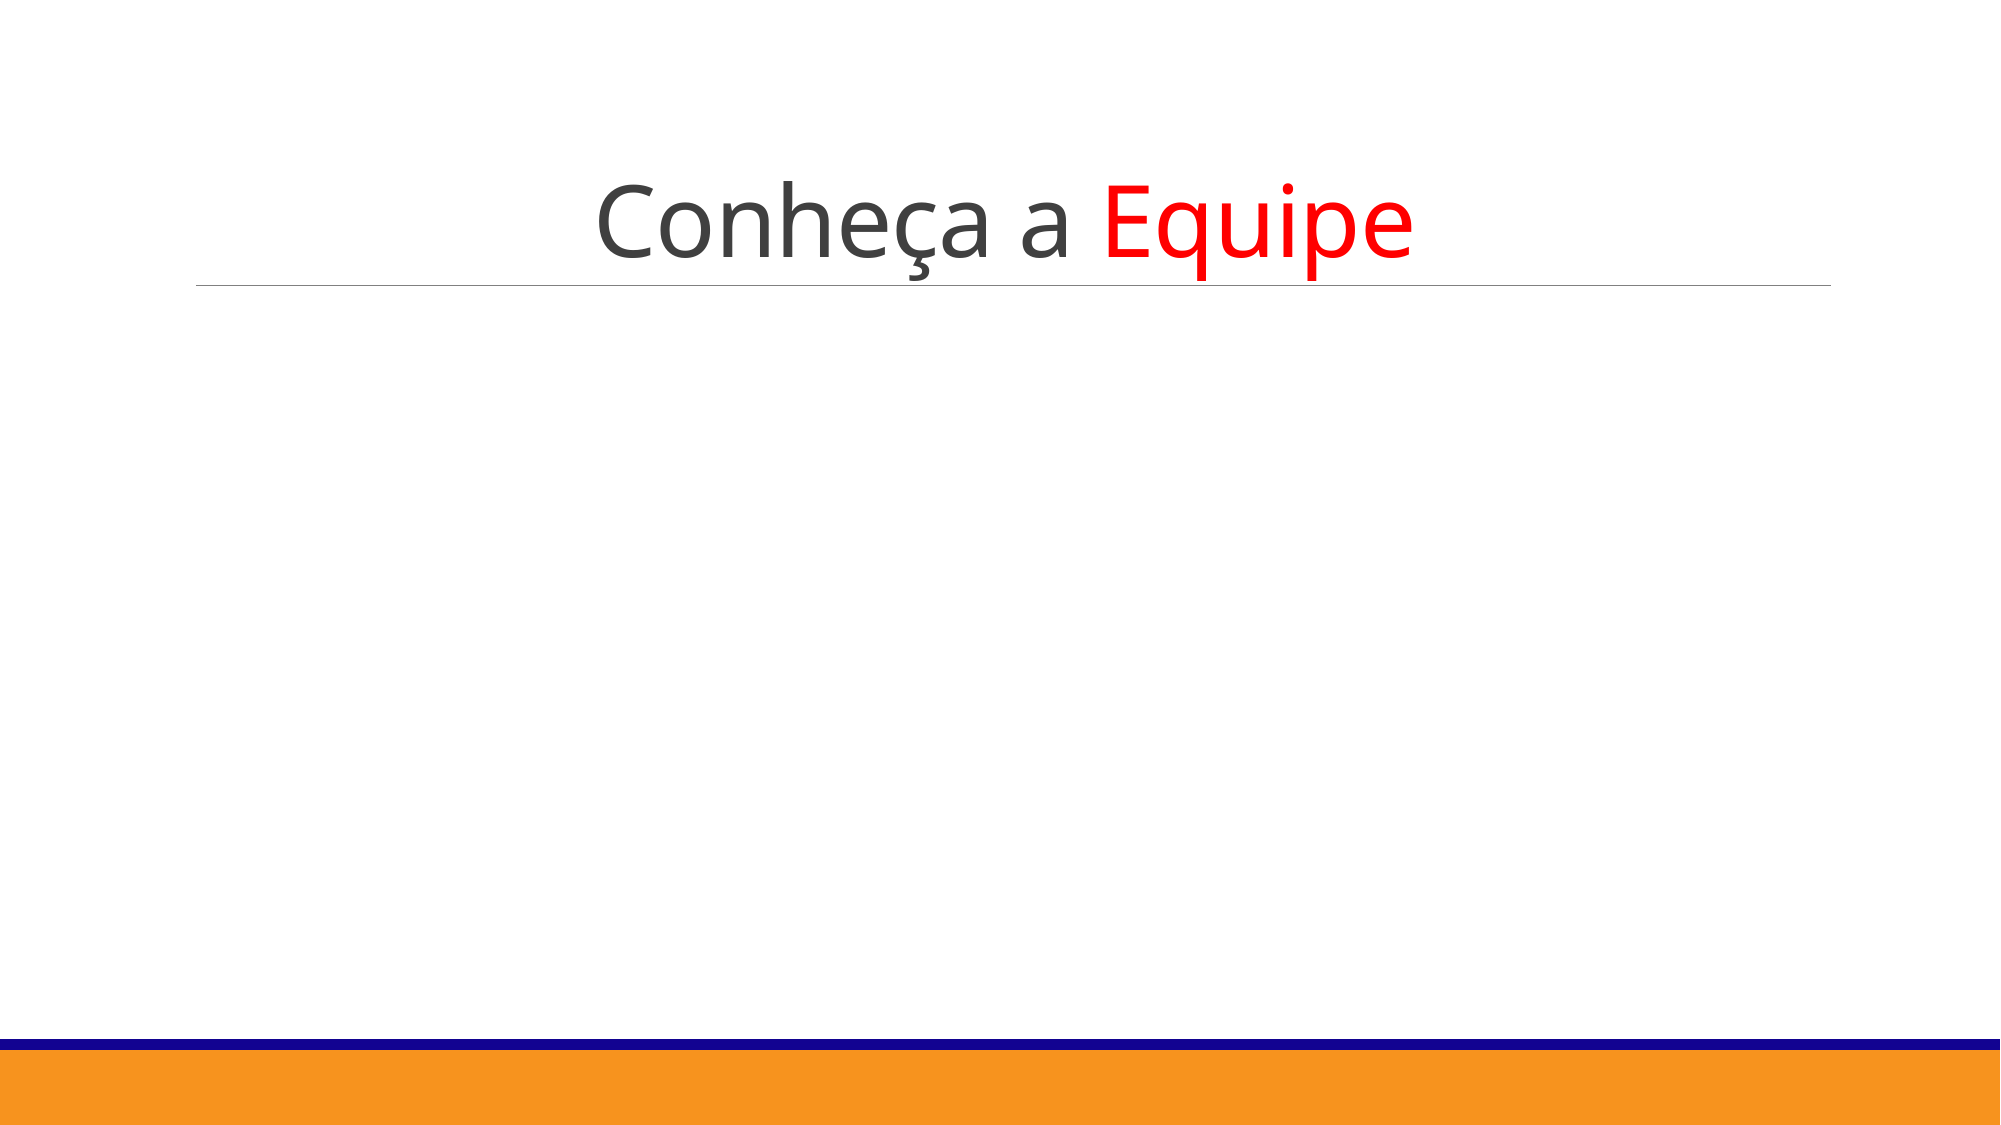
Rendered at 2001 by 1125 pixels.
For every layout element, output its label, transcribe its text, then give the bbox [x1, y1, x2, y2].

title Conheça a Equipe [180, 47, 1830, 285]
